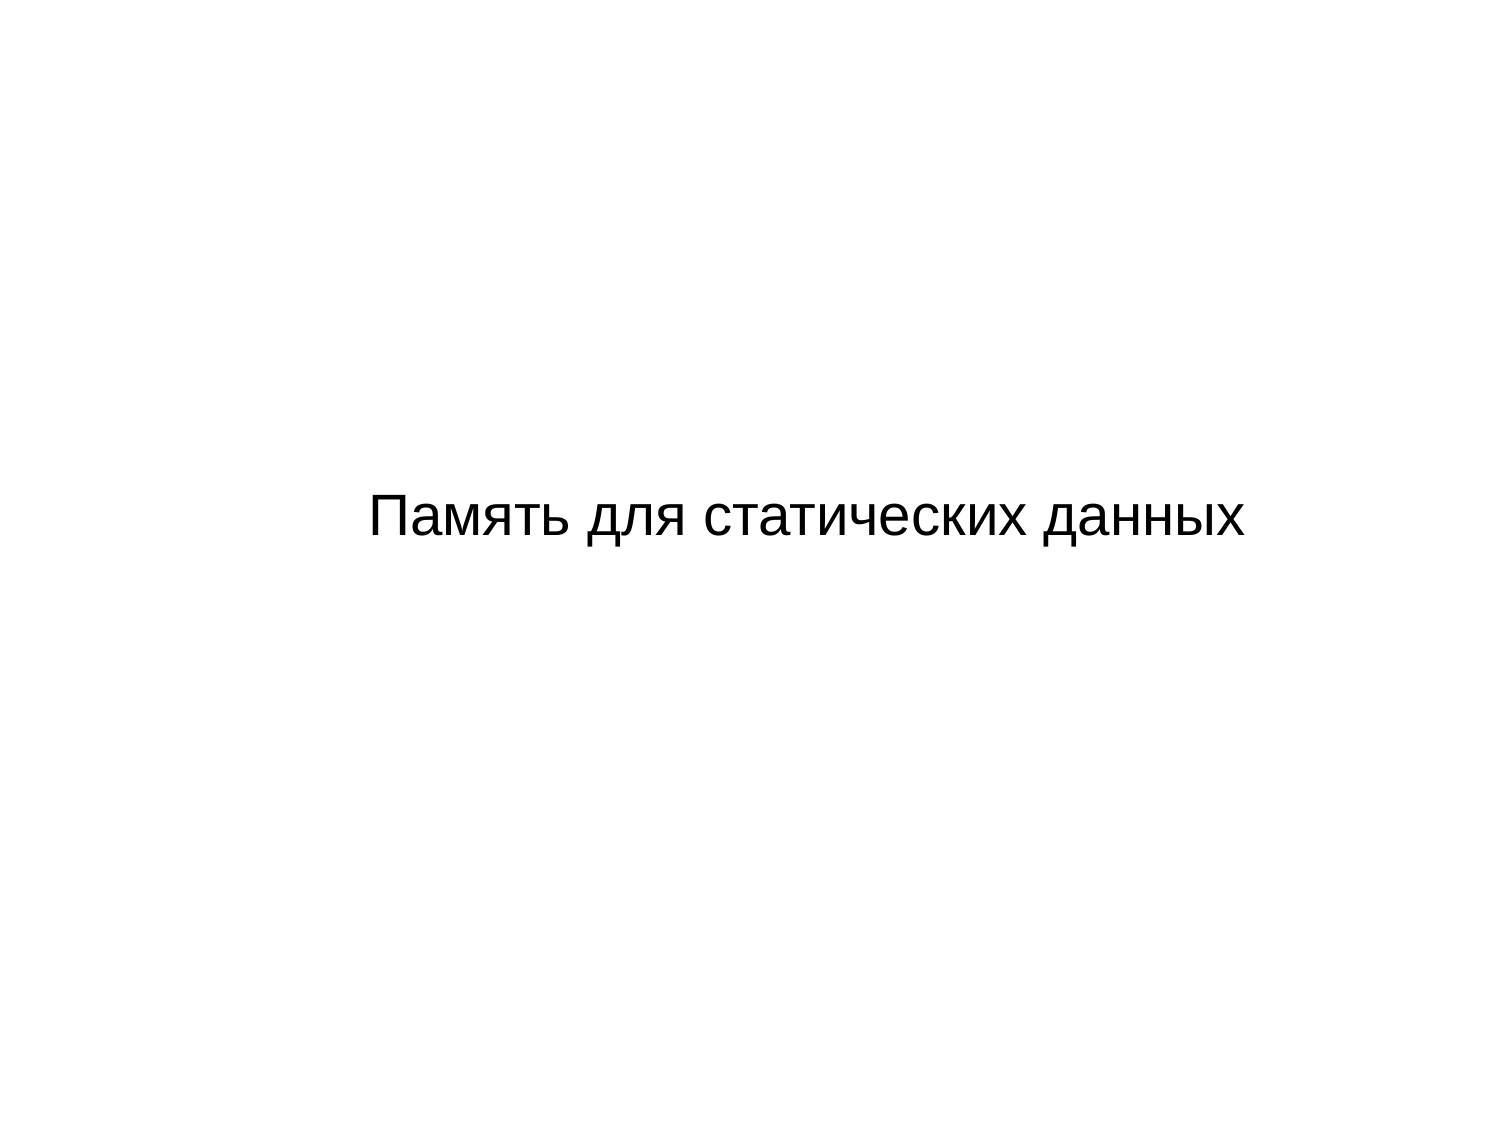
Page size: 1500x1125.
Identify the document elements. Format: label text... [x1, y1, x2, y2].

text_box Память для статических данных [353, 470, 1262, 555]
